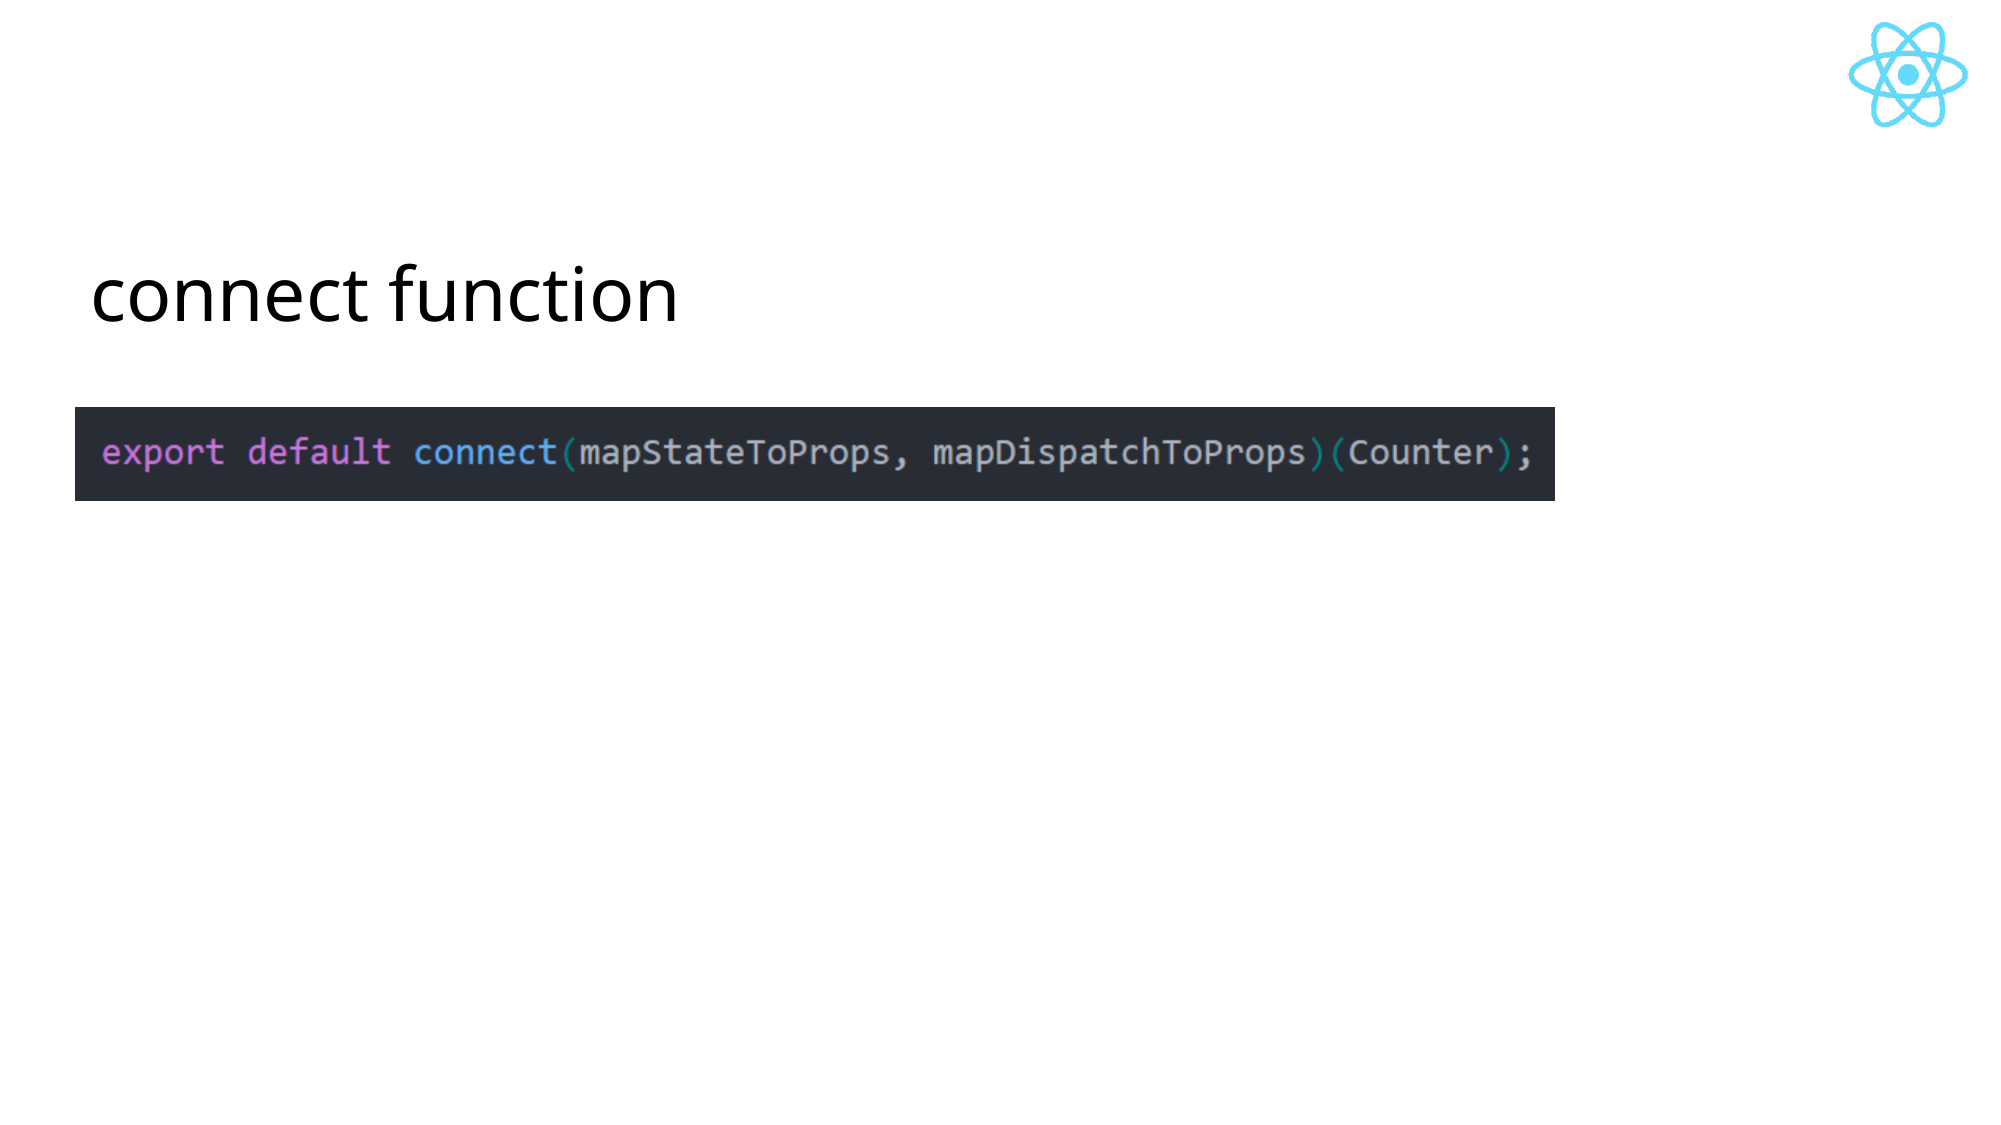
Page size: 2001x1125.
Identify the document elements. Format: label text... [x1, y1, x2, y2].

title connect function [75, 149, 1300, 406]
picture [1847, 22, 1969, 127]
picture [74, 407, 1555, 501]
